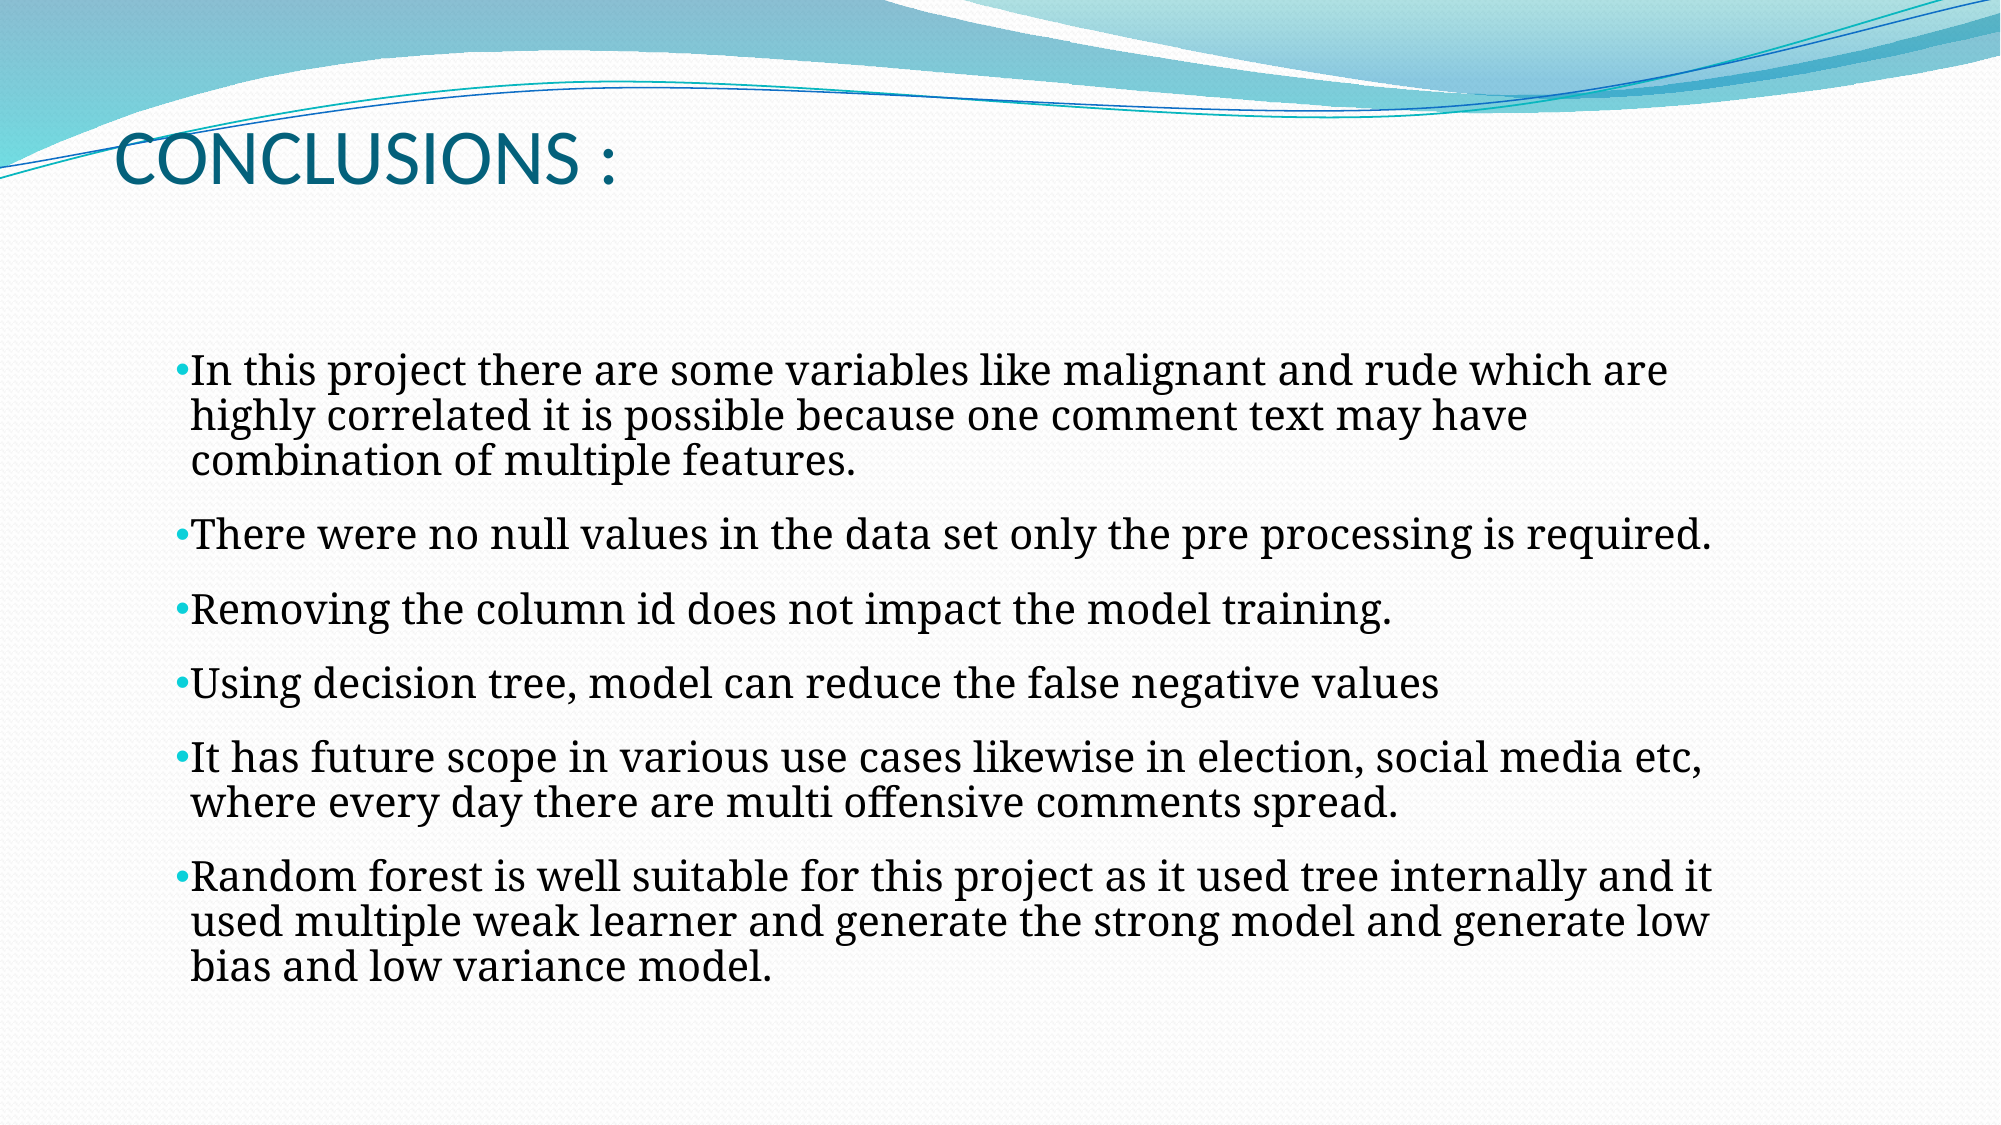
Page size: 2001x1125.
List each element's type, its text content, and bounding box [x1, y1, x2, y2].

title CONCLUSIONS : [99, 115, 1900, 303]
list In this project there are some variables like malignant and rude which are highly correlated it is possible because one comment text may have combination of multiple features. There were no null values in the data set only the pre processing is required. Removing the column id does not impact the model training. Using decision tree, model can reduce the false negative values It has future scope in various use cases likewise in election, social media etc, where every day there are multi offensive comments spread. Random forest is well suitable for this project as it used tree internally and it used multiple weak learner and generate the strong model and generate low bias and low variance model. [168, 341, 1763, 1002]
